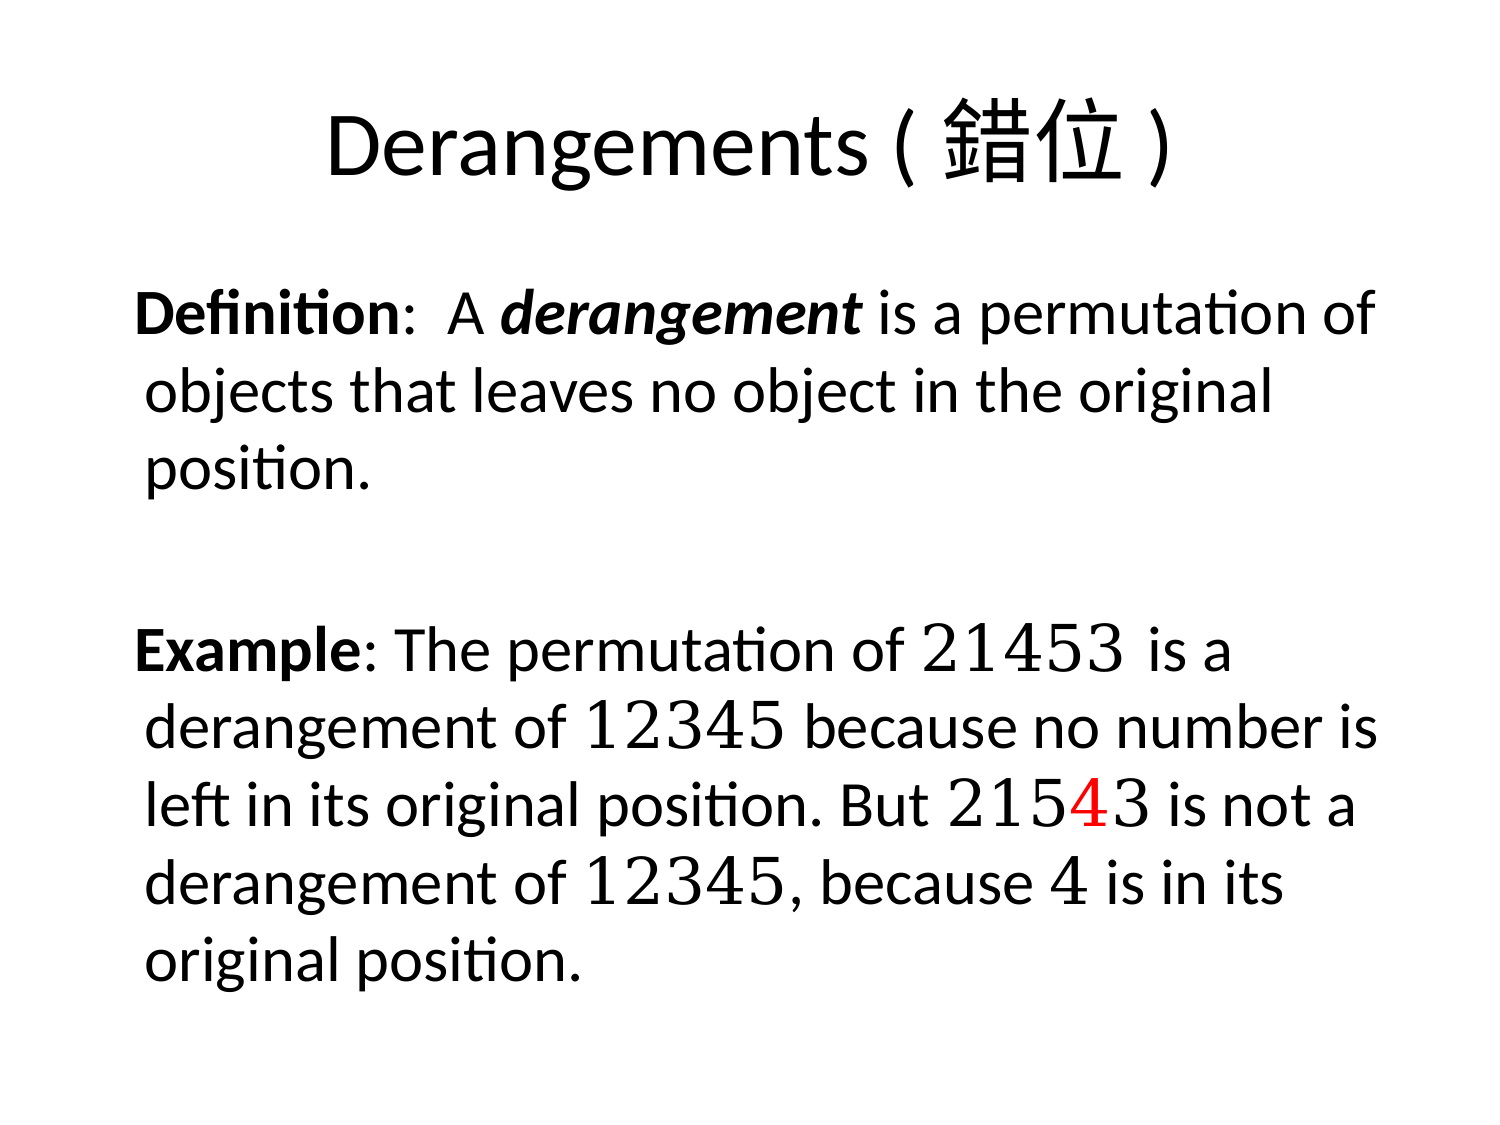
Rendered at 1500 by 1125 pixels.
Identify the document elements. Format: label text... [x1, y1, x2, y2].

list Definition: A derangement is a permutation of objects that leaves no object in the original position. Example: The permutation of 21453 is a derangement of 12345 because no number is left in its original position. But 21543 is not a derangement of 12345, because 4 is in its original position. [75, 262, 1425, 1005]
title Derangements (錯位) [75, 45, 1425, 233]
